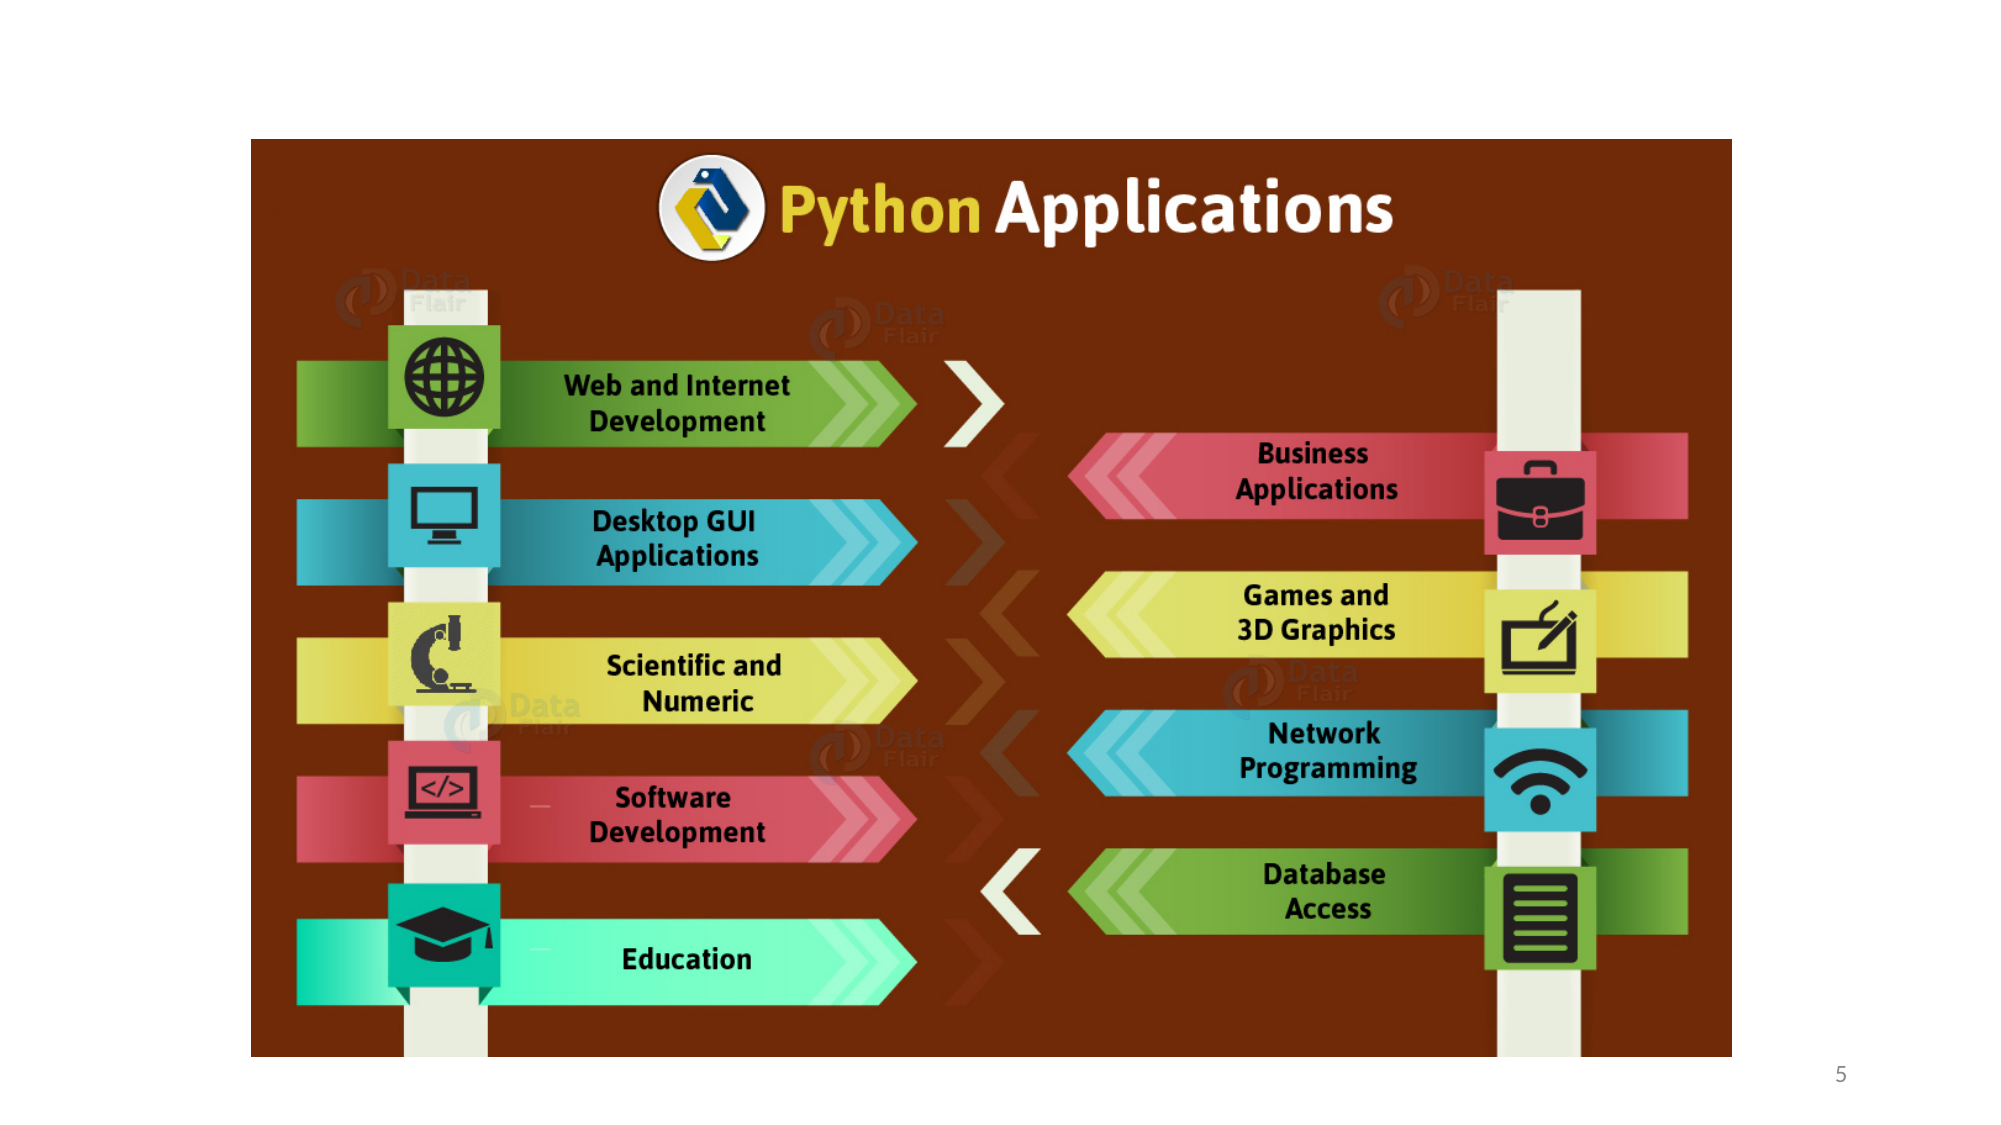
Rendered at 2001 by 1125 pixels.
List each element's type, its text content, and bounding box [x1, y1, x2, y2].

slide_number 5 [1412, 1042, 1863, 1103]
picture [251, 138, 1732, 1057]
